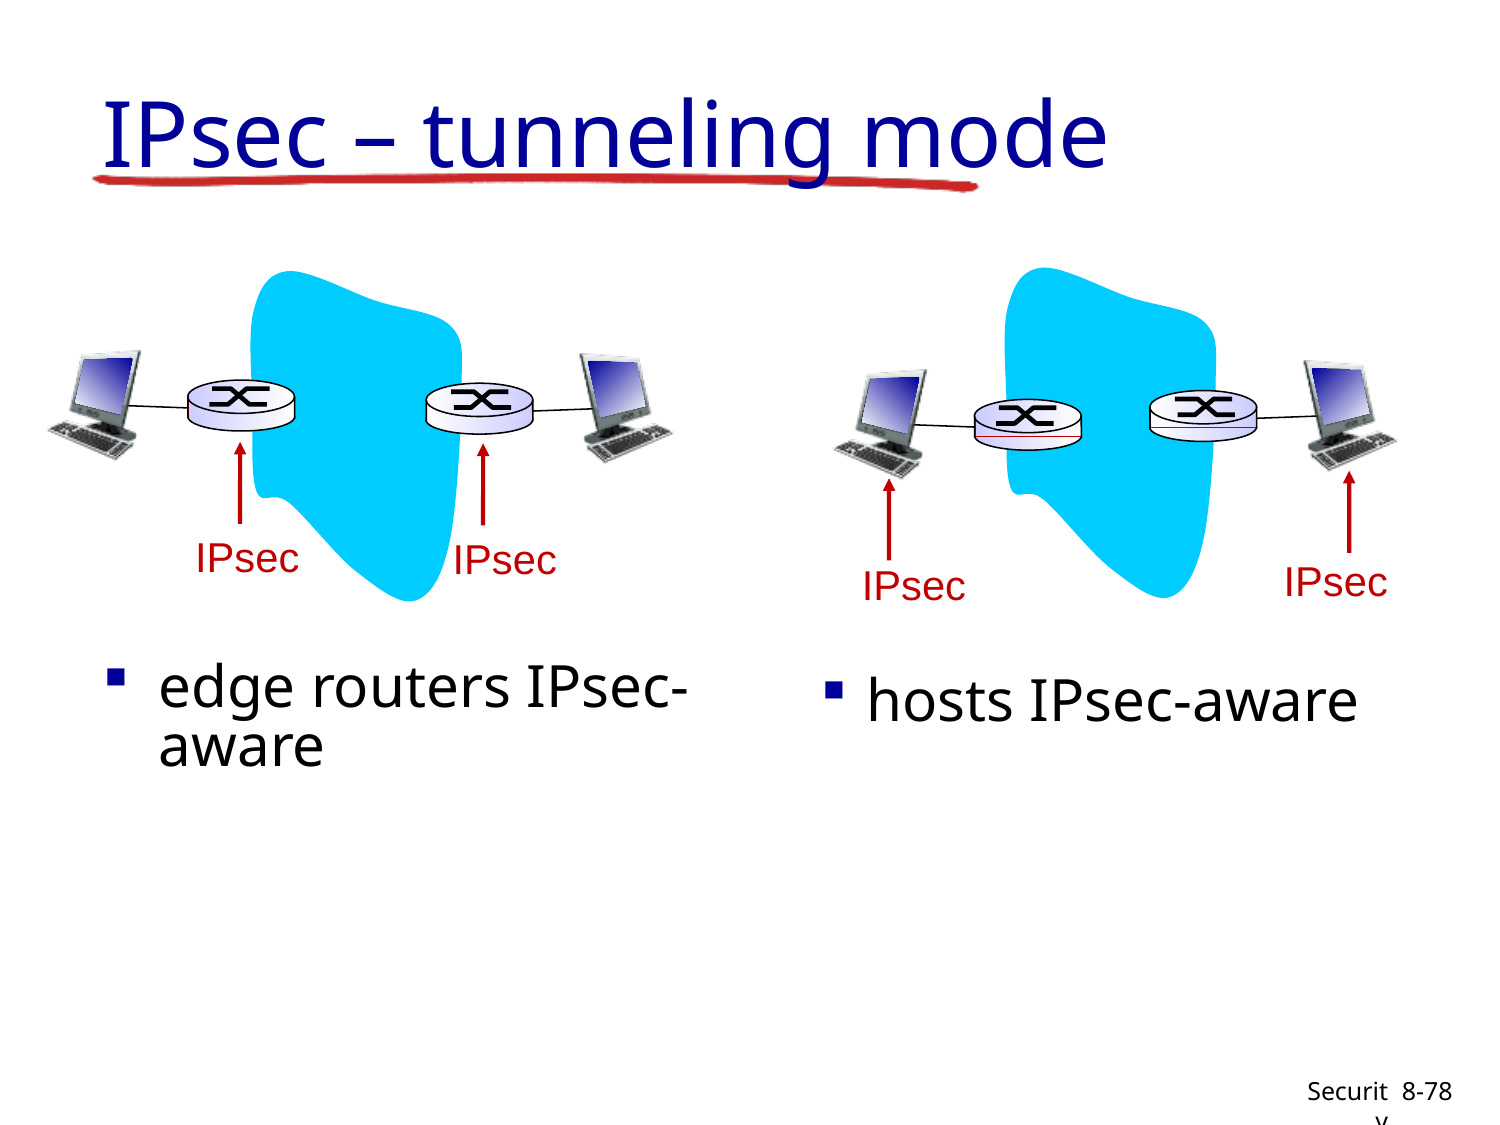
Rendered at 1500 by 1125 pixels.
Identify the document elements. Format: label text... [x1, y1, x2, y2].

text_box hosts IPsec-aware [805, 655, 1478, 869]
picture [88, 168, 989, 198]
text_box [425, 348, 696, 473]
text_box [250, 271, 462, 602]
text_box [811, 365, 1083, 489]
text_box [1148, 356, 1420, 480]
text_box IPsec [847, 551, 982, 617]
text_box IPsec [1268, 547, 1403, 613]
text_box [1004, 267, 1217, 599]
list edge routers IPsec-aware [87, 652, 759, 865]
footer Security [1284, 1067, 1403, 1110]
title IPsec – tunneling mode [87, 37, 1363, 225]
text_box 8-78 [1387, 1068, 1500, 1113]
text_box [24, 345, 296, 470]
text_box IPsec [437, 525, 573, 591]
text_box IPsec [180, 523, 315, 589]
